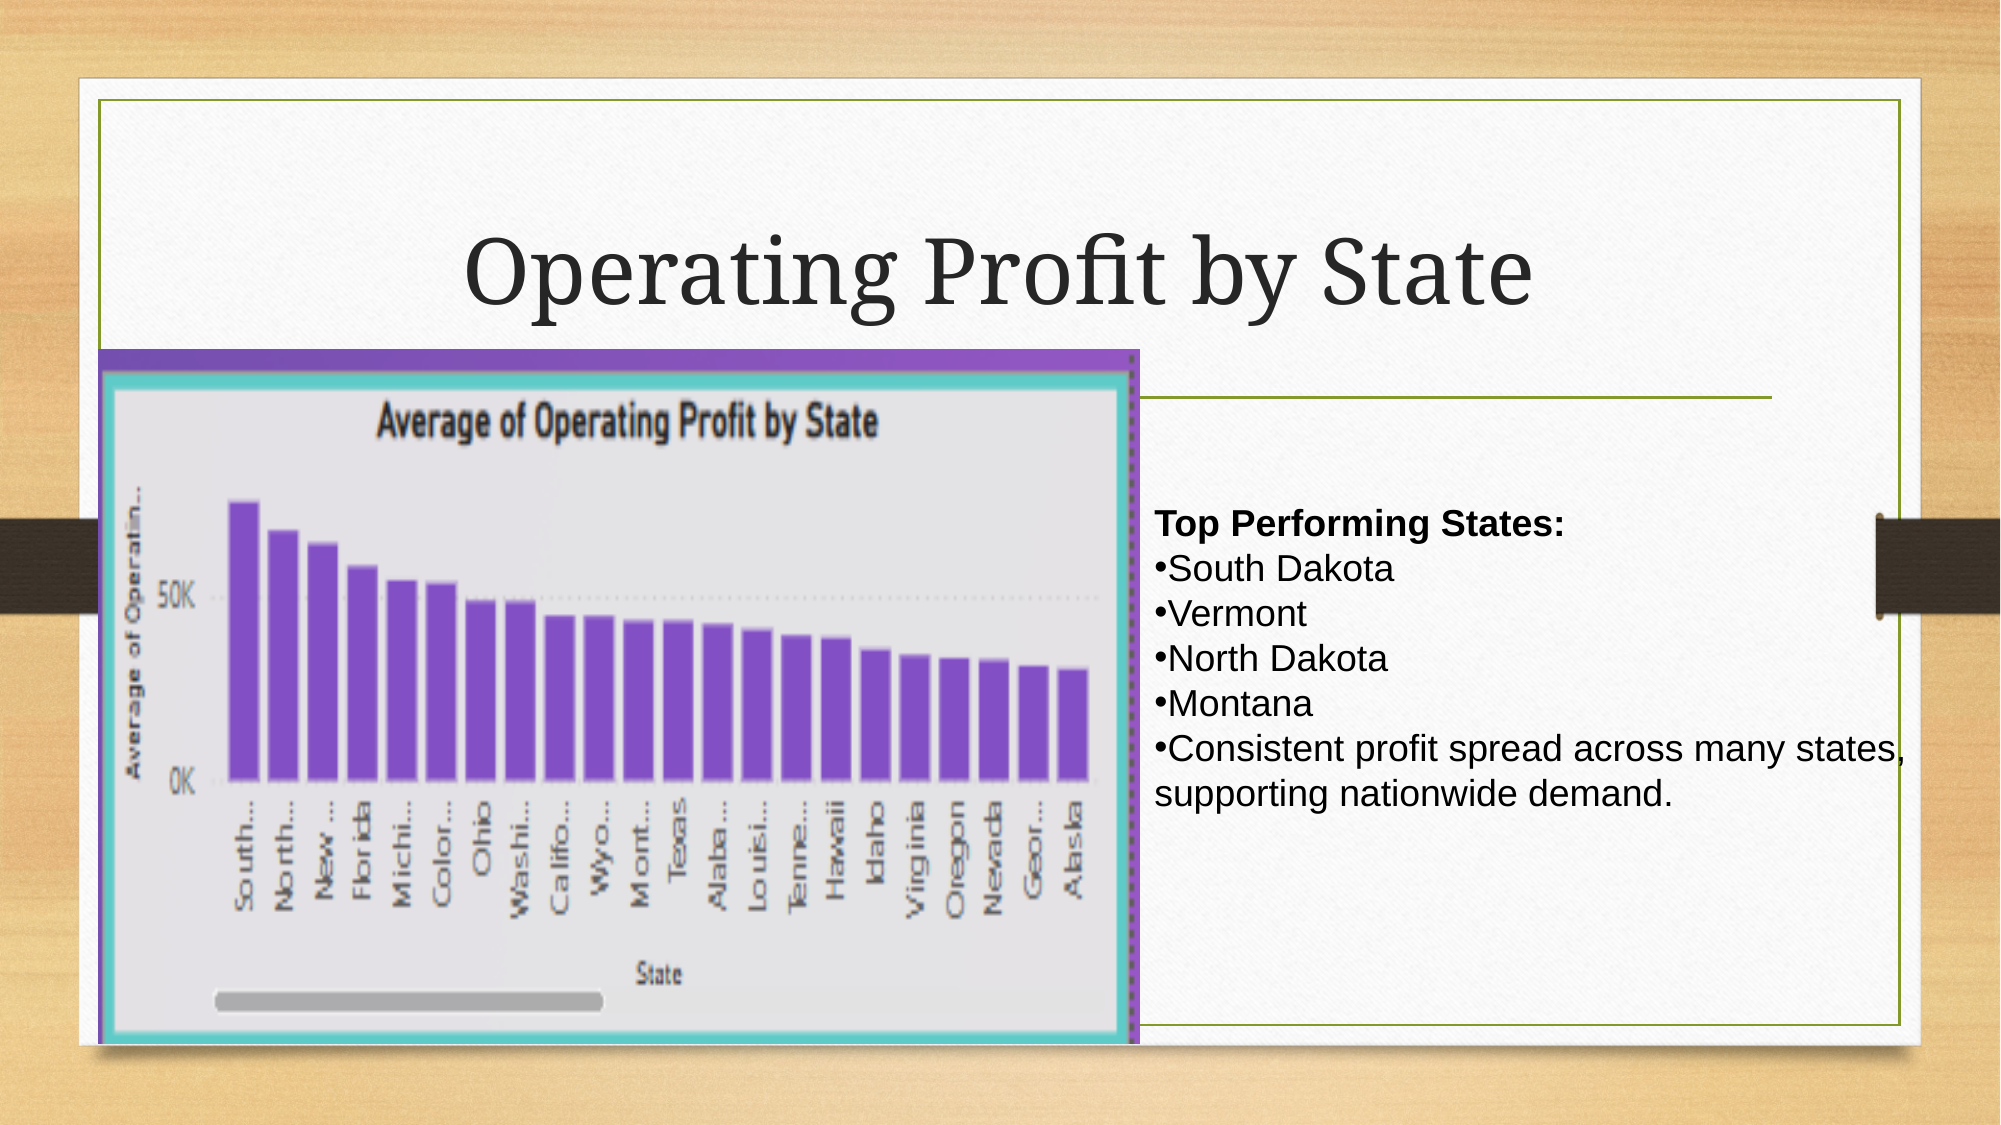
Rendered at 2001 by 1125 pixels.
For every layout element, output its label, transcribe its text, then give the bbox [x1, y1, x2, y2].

list Top Performing States: South Dakota Vermont North Dakota Montana Consistent profit spread across many states, supporting nationwide demand. [1139, 329, 1937, 983]
title Operating Profit by State [212, 161, 1788, 349]
picture [0, 0, 2001, 1125]
